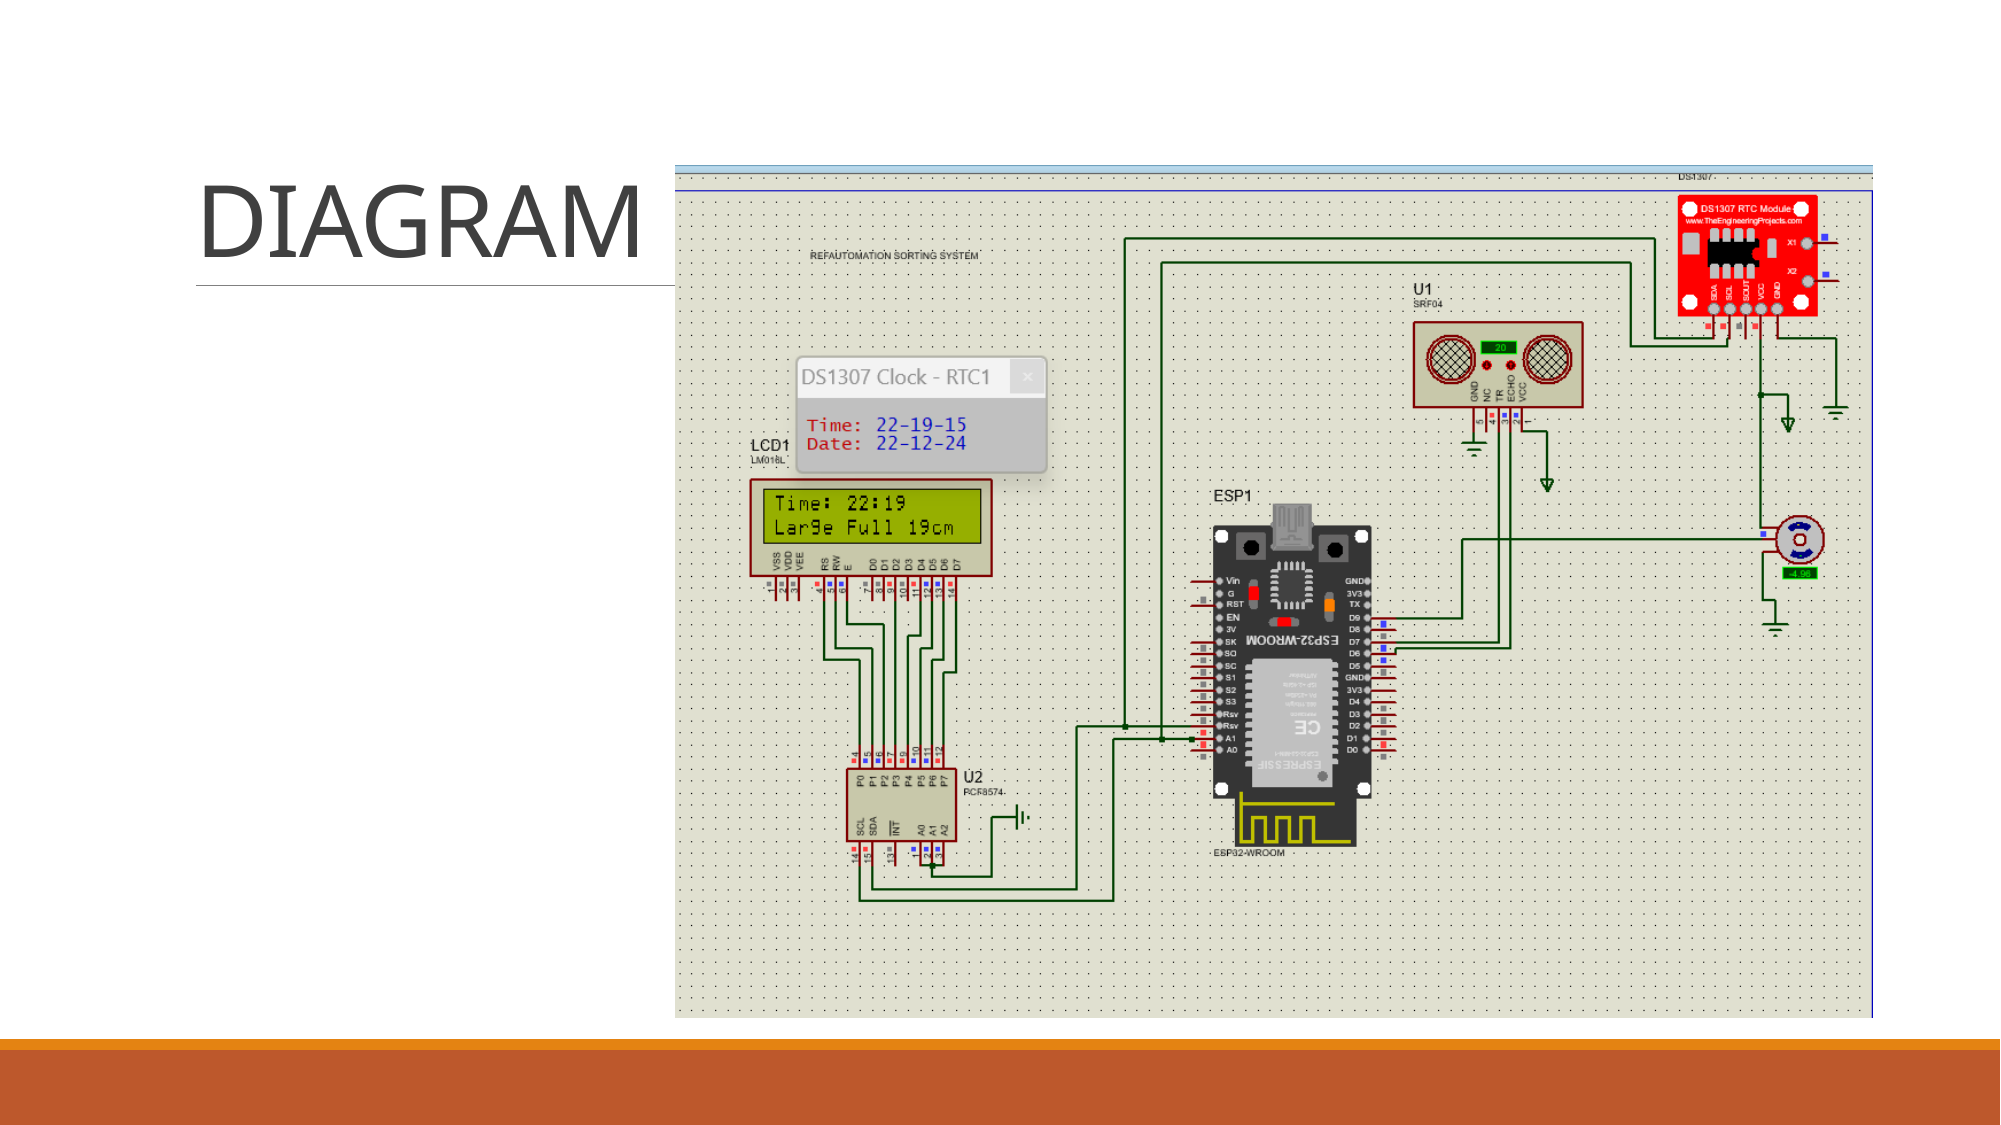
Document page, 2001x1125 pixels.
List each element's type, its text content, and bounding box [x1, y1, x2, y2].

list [675, 165, 1874, 1019]
title DIAGRAM [180, 47, 1830, 285]
